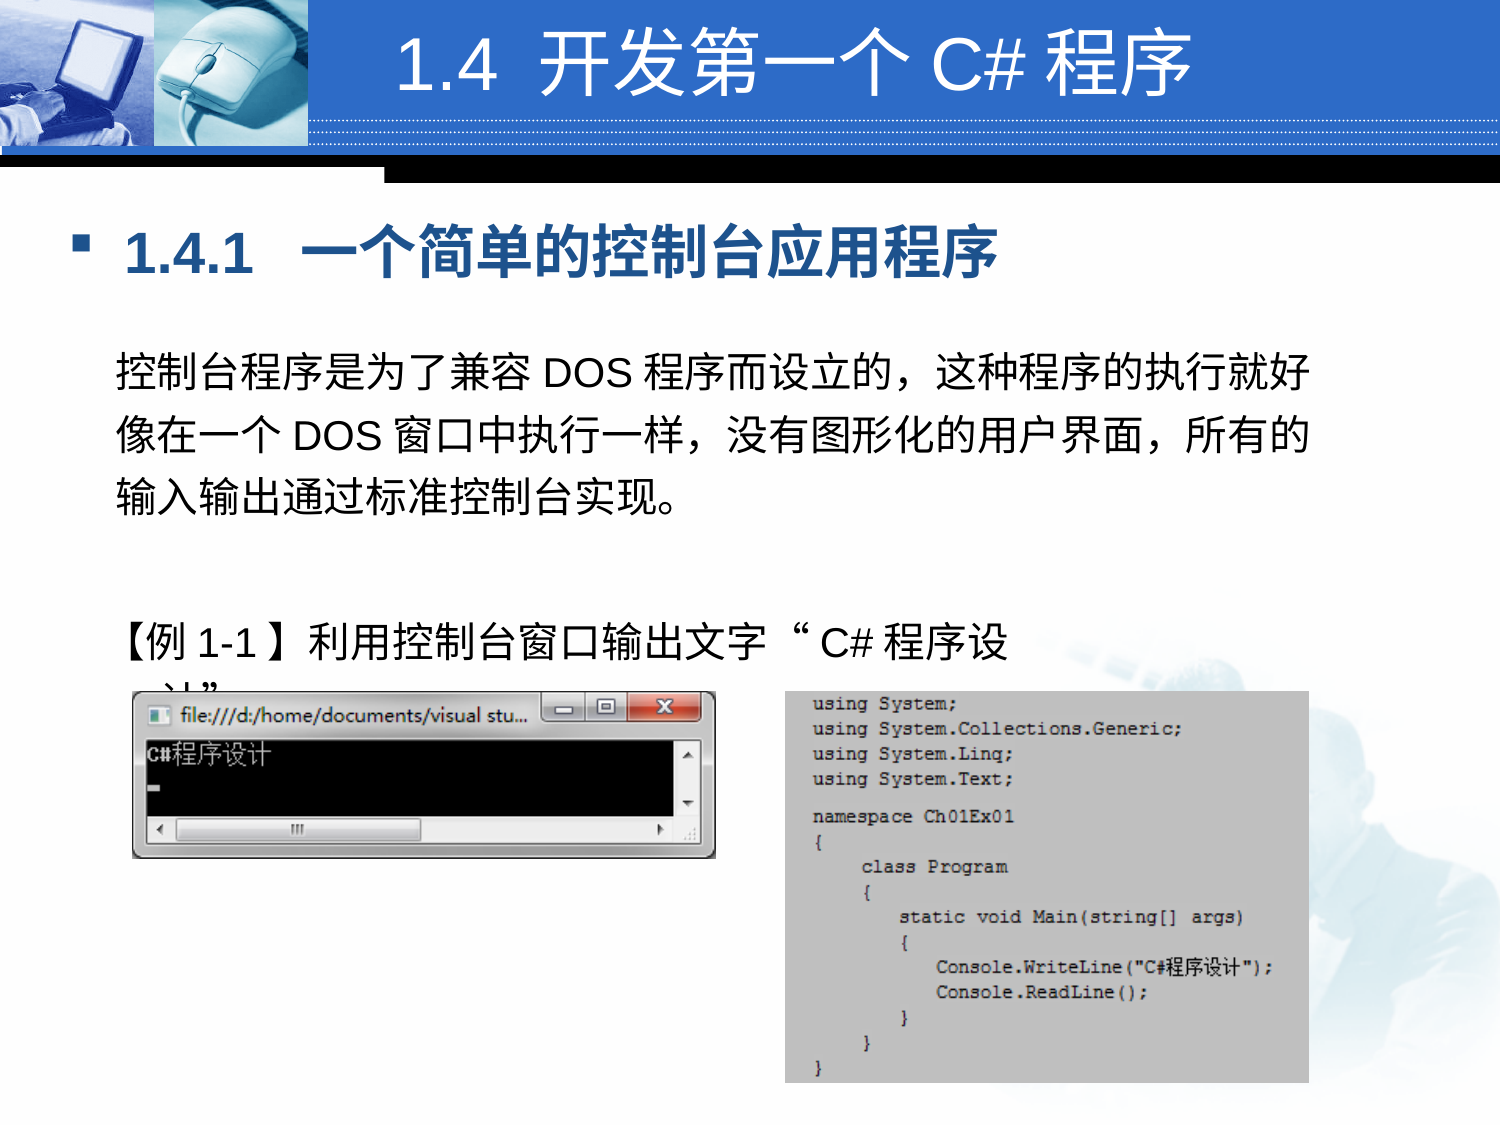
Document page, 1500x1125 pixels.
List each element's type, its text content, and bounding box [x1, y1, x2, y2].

text_box 【例1-1】利用控制台窗口输出文字“C#程序设计” [88, 597, 1069, 705]
picture [0, 0, 308, 155]
text_box 1.4.1 一个简单的控制台应用程序 [53, 208, 1404, 315]
title 1.4 开发第一个C#程序 [379, 16, 1500, 105]
picture [0, 167, 1500, 1125]
text_box 控制台程序是为了兼容DOS程序而设立的，这种程序的执行就好像在一个DOS窗口中执行一样，没有图形化的用户界面，所有的输入输出通过标准控制台实现。 [100, 326, 1365, 529]
